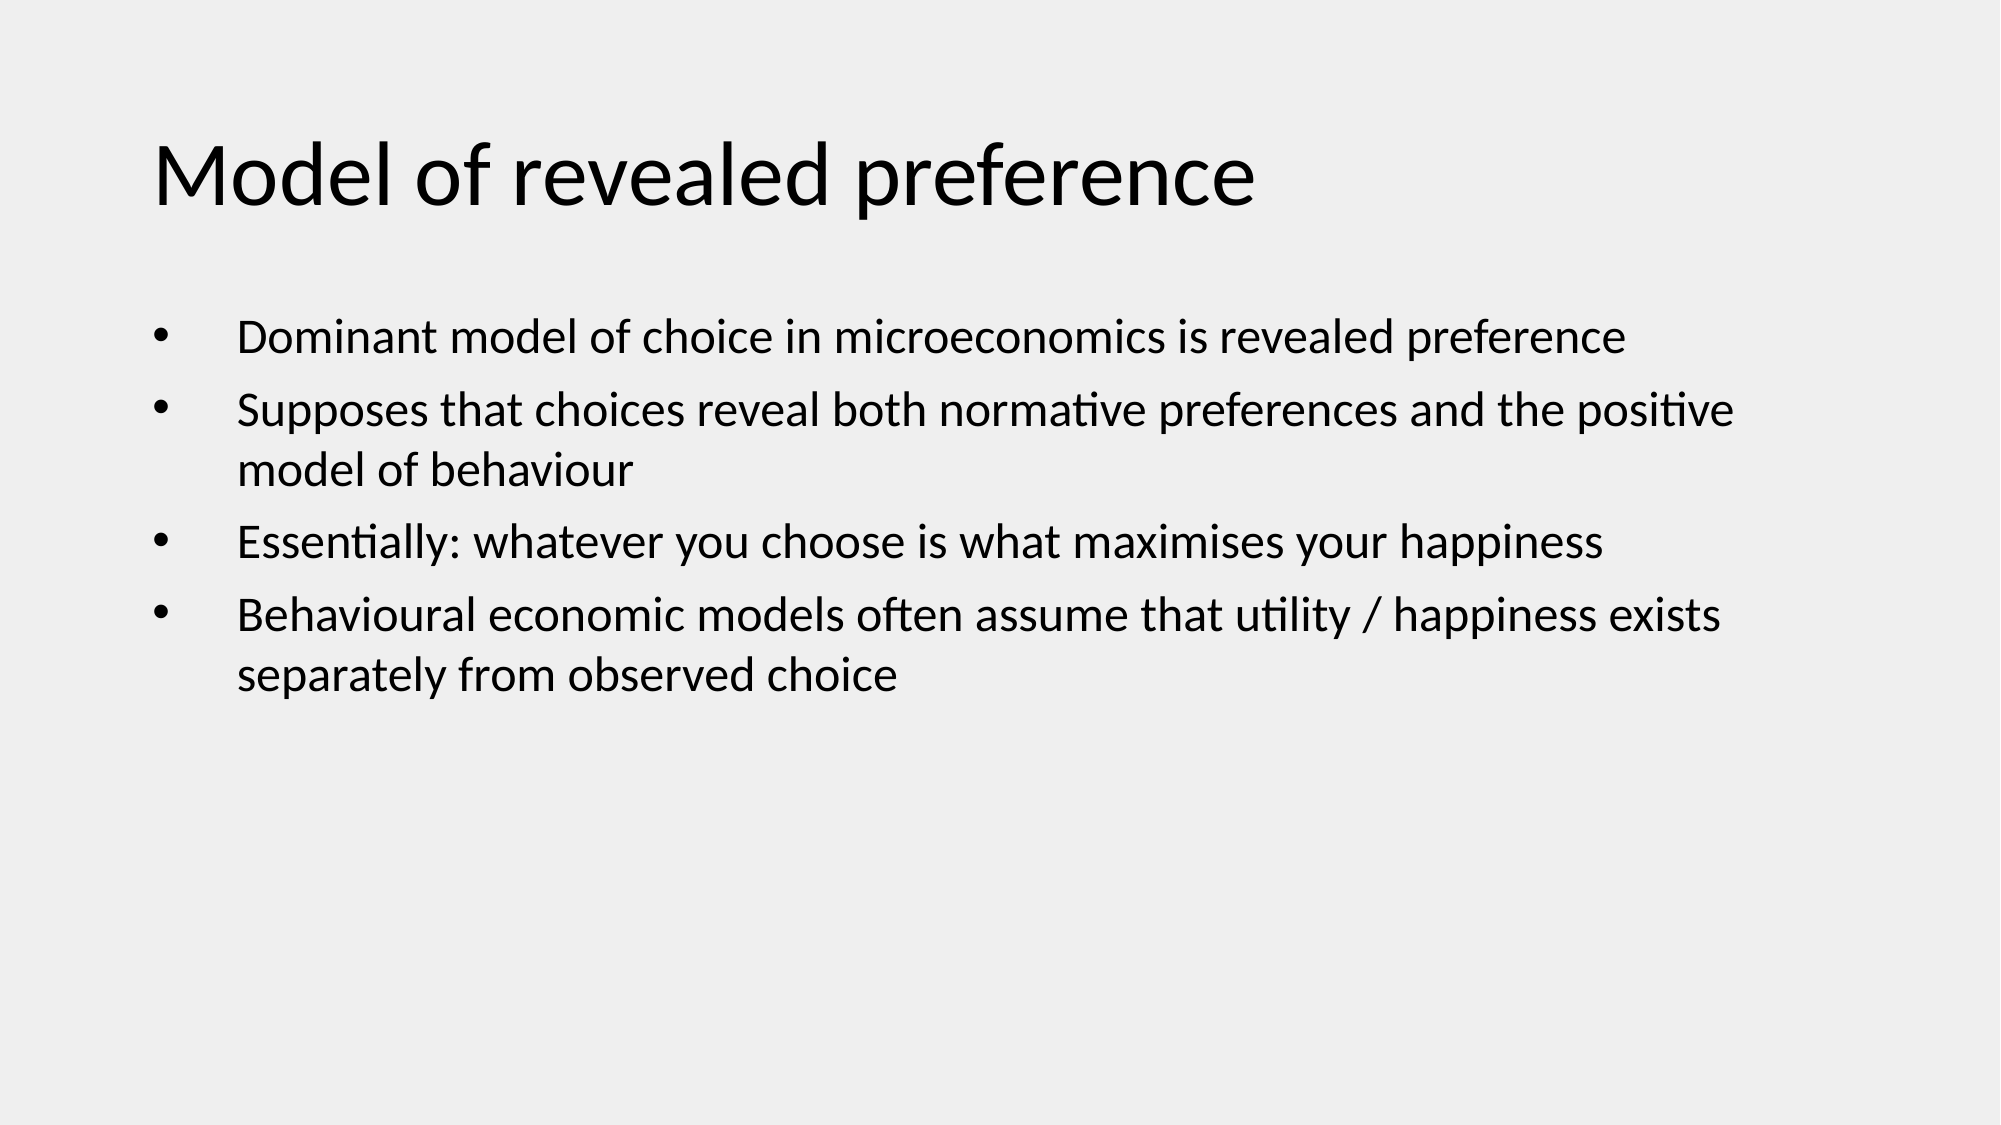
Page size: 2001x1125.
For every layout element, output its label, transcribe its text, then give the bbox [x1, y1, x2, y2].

title Model of revealed preference [137, 59, 1863, 278]
list Dominant model of choice in microeconomics is revealed preference Supposes that choices reveal both normative preferences and the positive model of behaviour Essentially: whatever you choose is what maximises your happiness Behavioural economic models often assume that utility / happiness exists separately from observed choice [137, 296, 1863, 1011]
